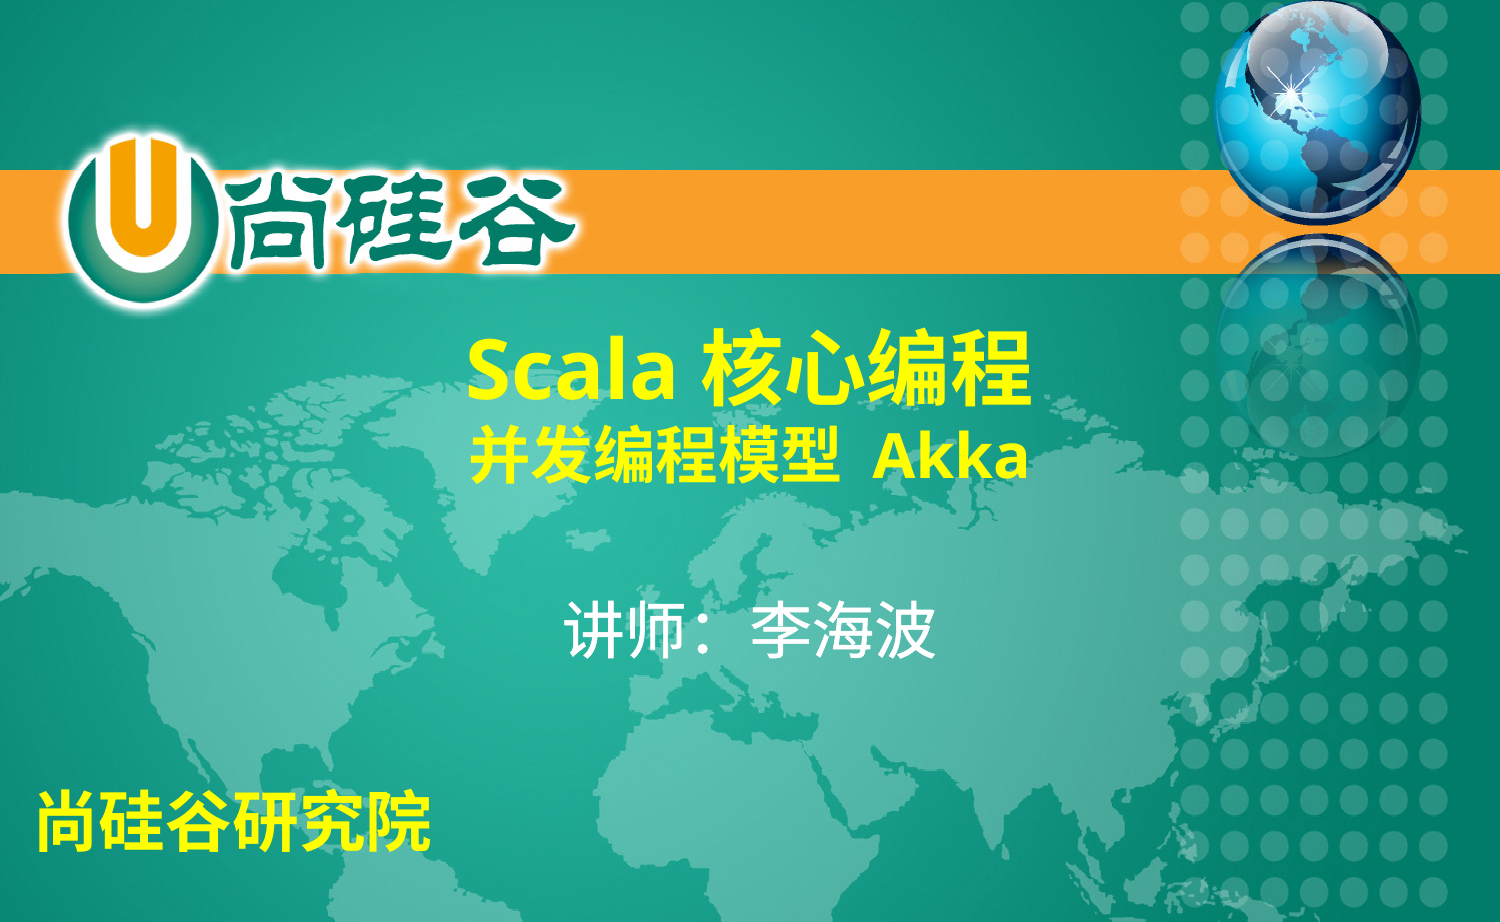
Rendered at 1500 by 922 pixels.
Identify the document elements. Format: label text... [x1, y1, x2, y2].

text_box 尚硅谷研究院 [17, 772, 1164, 868]
title Scala核心编程 并发编程模型 Akka 讲师：李海波 [112, 392, 1388, 590]
picture [0, 0, 1500, 922]
